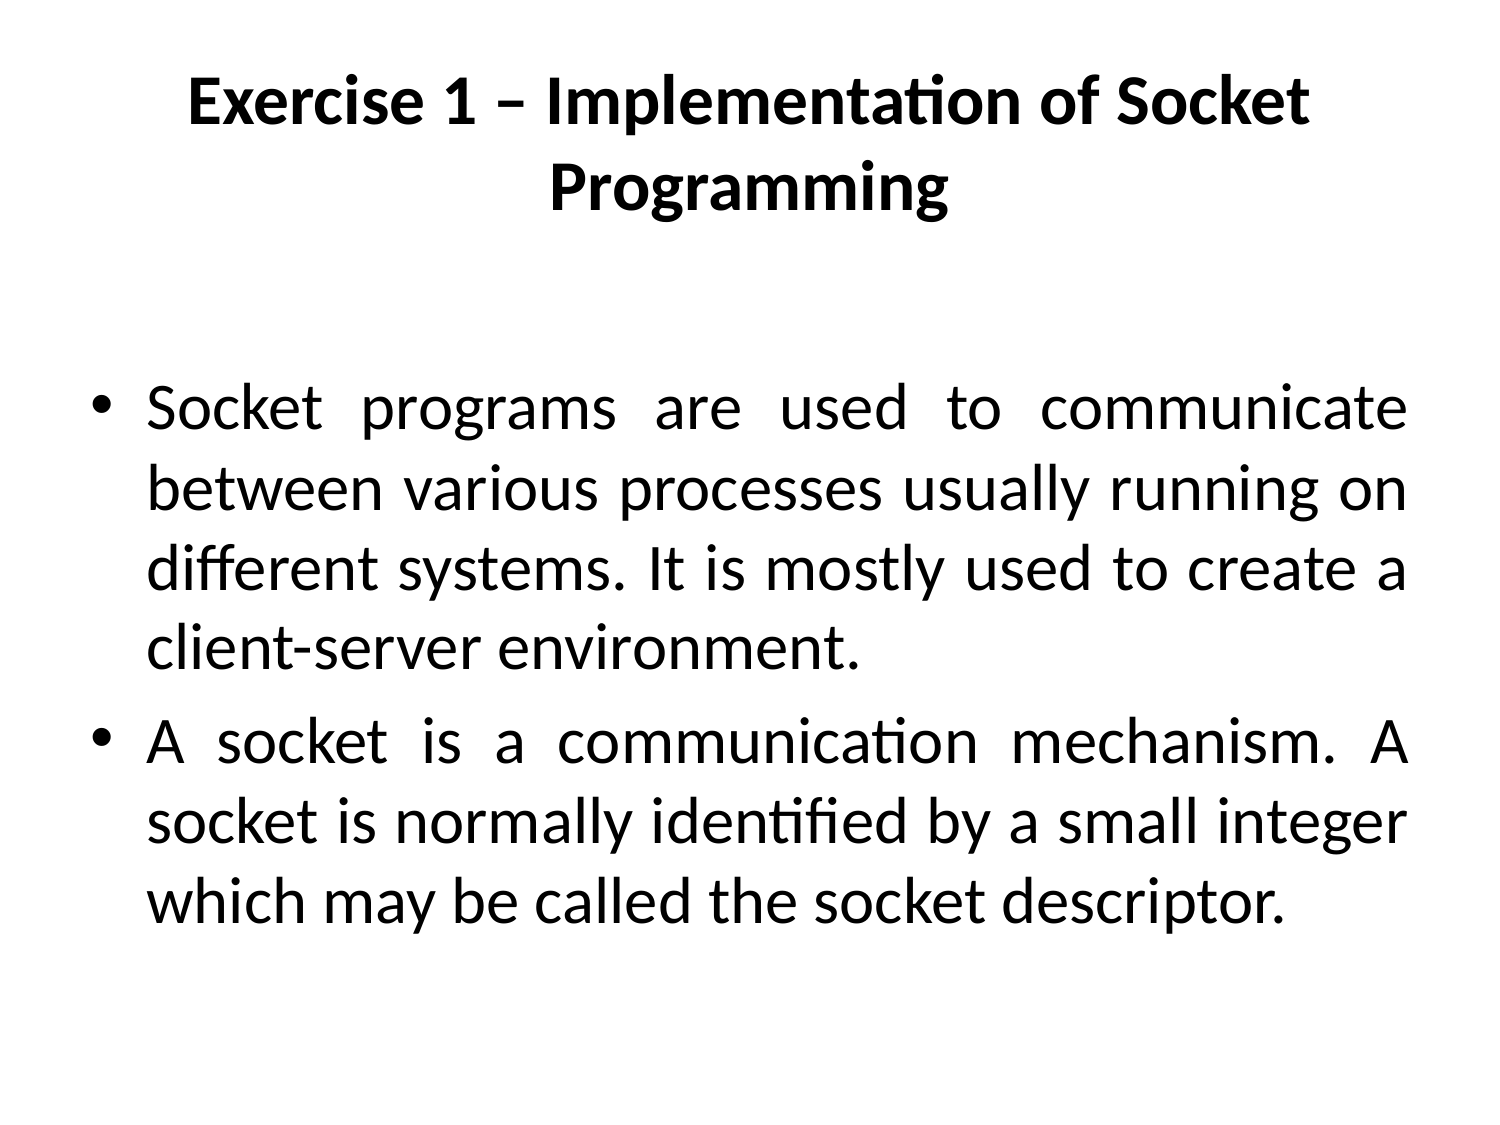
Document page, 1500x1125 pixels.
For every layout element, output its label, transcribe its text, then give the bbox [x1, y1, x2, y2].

list Socket programs are used to communicate between various processes usually running on different systems. It is mostly used to create a client-server environment. A socket is a communication mechanism. A socket is normally identified by a small integer which may be called the socket descriptor. [75, 262, 1425, 1005]
title Exercise 1 – Implementation of Socket Programming [75, 45, 1425, 233]
